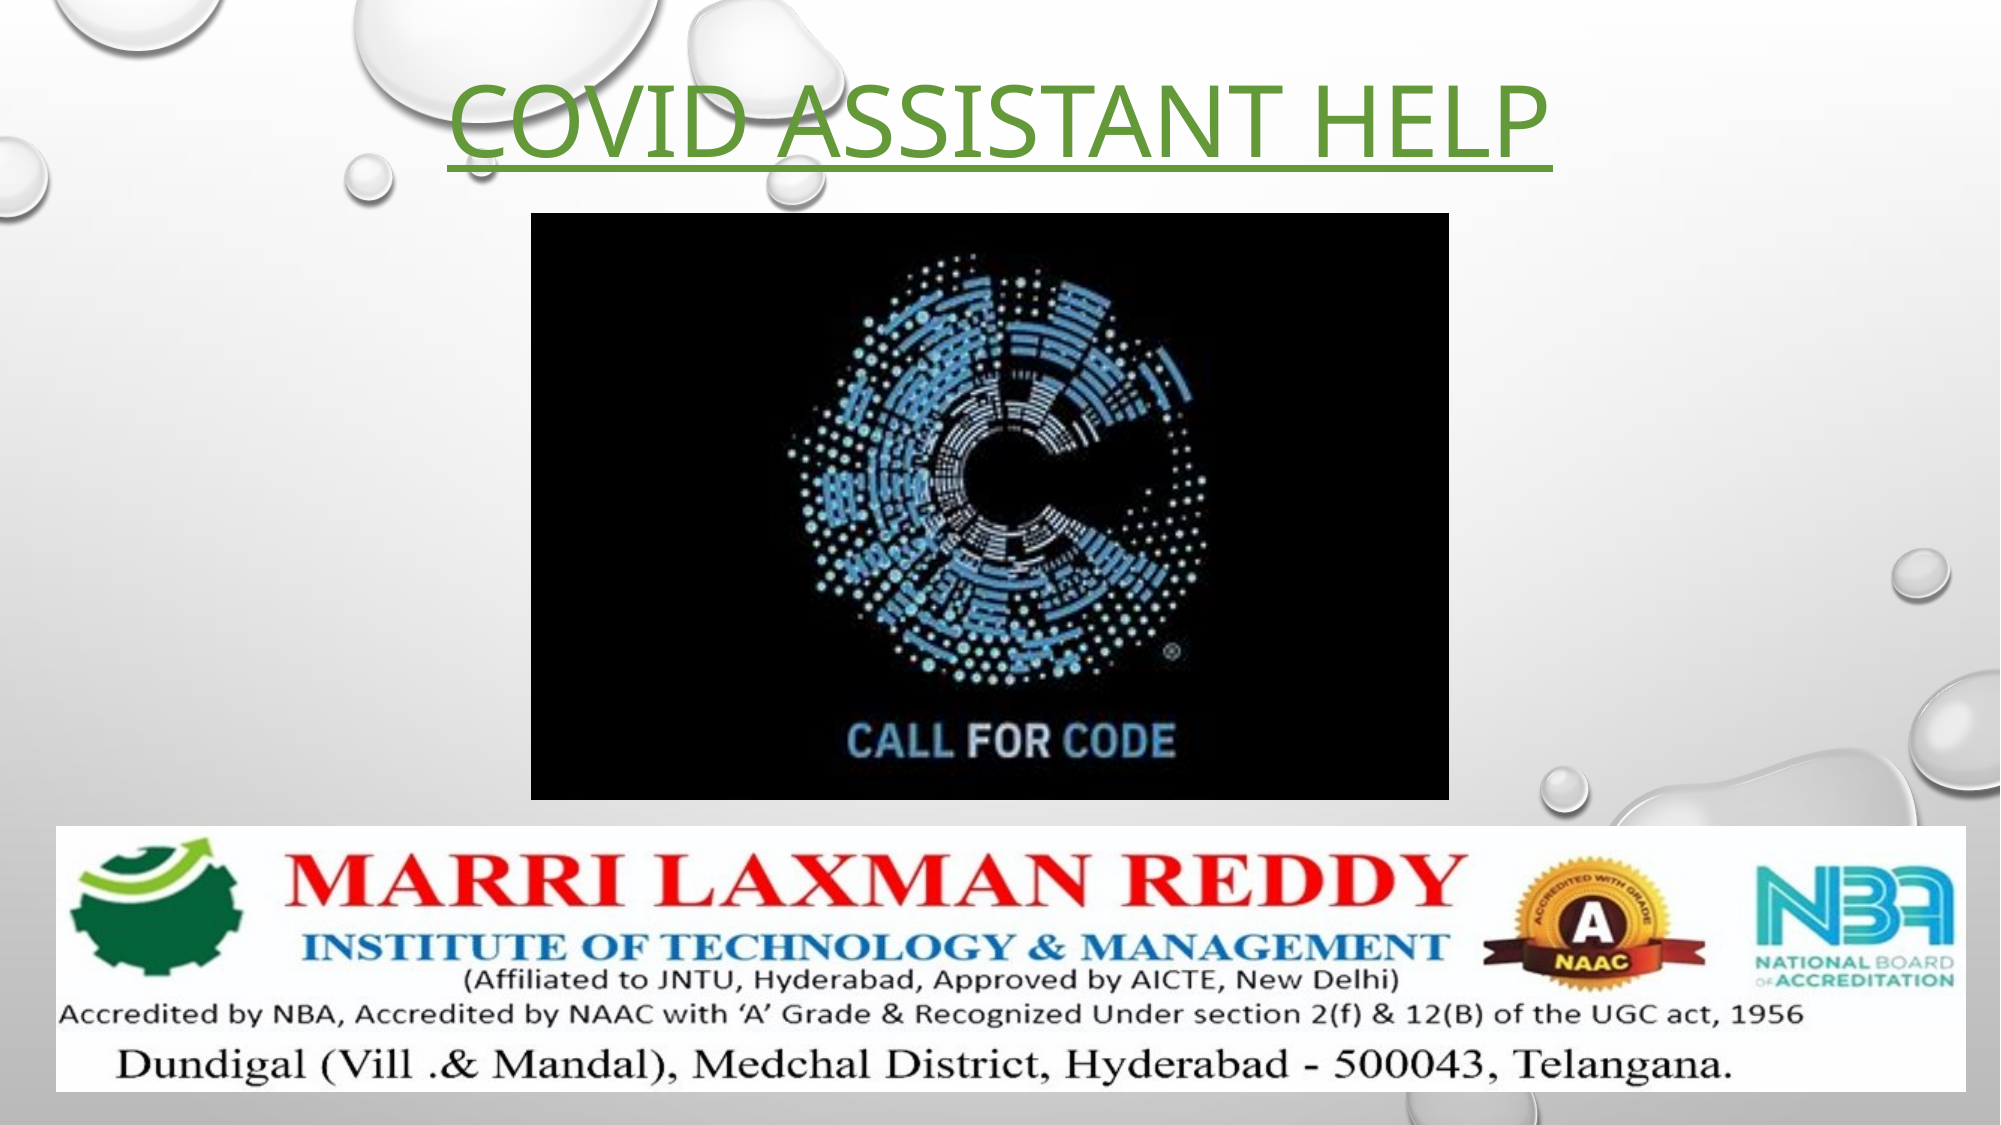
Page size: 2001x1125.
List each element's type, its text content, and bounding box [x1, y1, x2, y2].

picture [0, 0, 2000, 1125]
title COVID ASSISTANT HELP [287, 56, 1713, 187]
